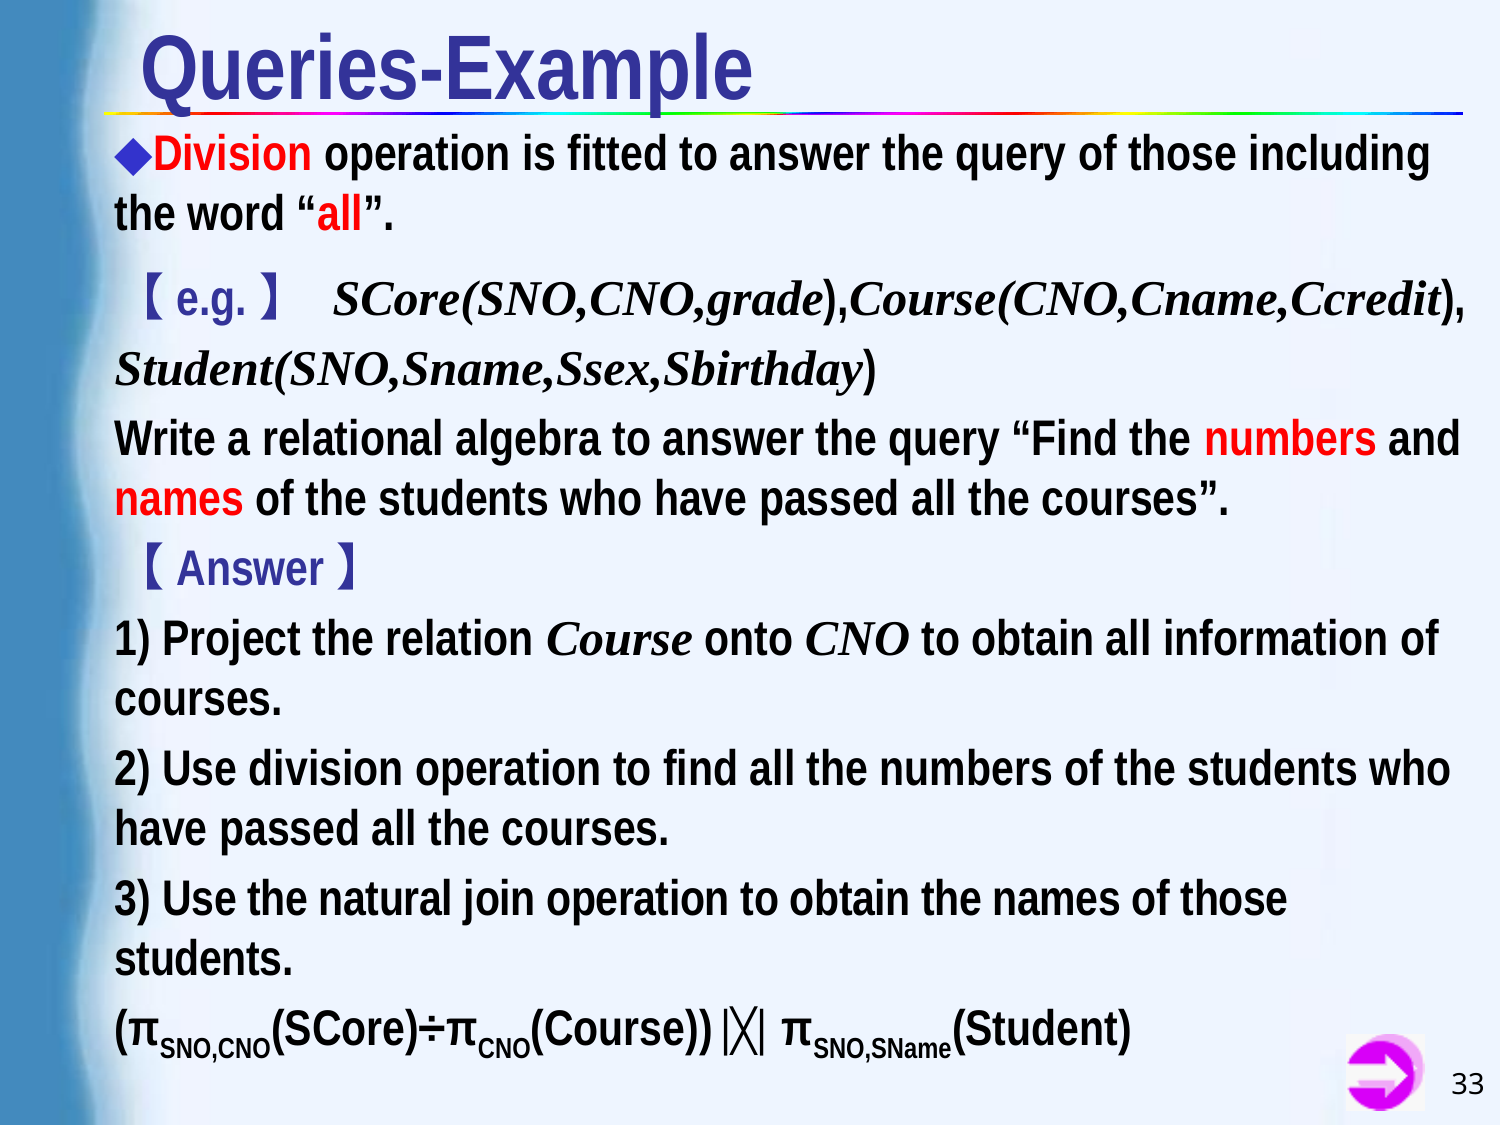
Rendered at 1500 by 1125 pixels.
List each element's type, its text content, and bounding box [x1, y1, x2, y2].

title Queries-Example [125, 12, 1404, 113]
slide_number 33 [1429, 1037, 1500, 1113]
picture [0, 0, 1500, 1125]
text_box ◆Division operation is fitted to answer the query of those including the word “all”. 【e.g.】 SCore(SNO,CNO,grade),Course(CNO,Cname,Ccredit), Student(SNO,Sname,Ssex,Sbirthday) Write a relational algebra to answer the query “Find the numbers and names of the students who have passed all the courses”. 【Answer】 1) Project the relation Course onto CNO to obtain all information of courses. 2) Use division operation to find all the numbers of the students who have passed all the courses. 3) Use the natural join operation to obtain the names of those students. (πSNO,CNO(SCore)÷πCNO(Course)) |╳| πSNO,SName(Student) [99, 113, 1483, 1072]
